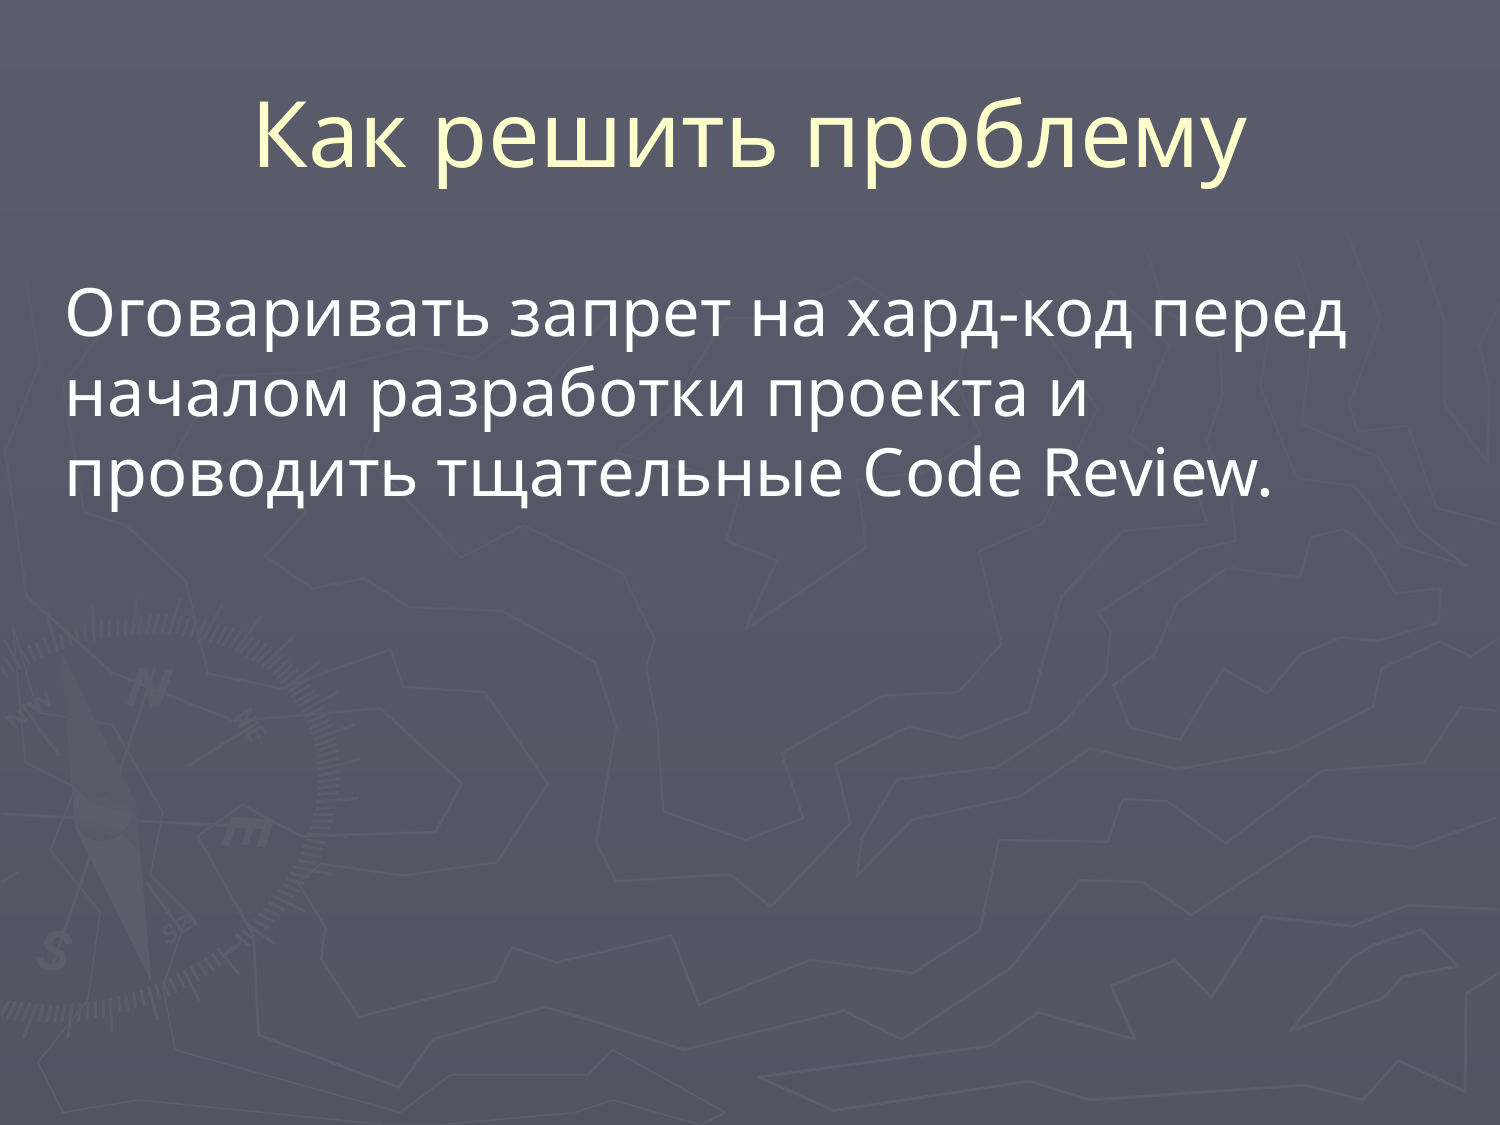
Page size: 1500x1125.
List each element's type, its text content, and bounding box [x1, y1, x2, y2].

title Как решить проблему [49, 37, 1451, 225]
list Оговаривать запрет на хард-код перед началом разработки проекта и проводить тщательные Code Review. [49, 262, 1451, 1001]
